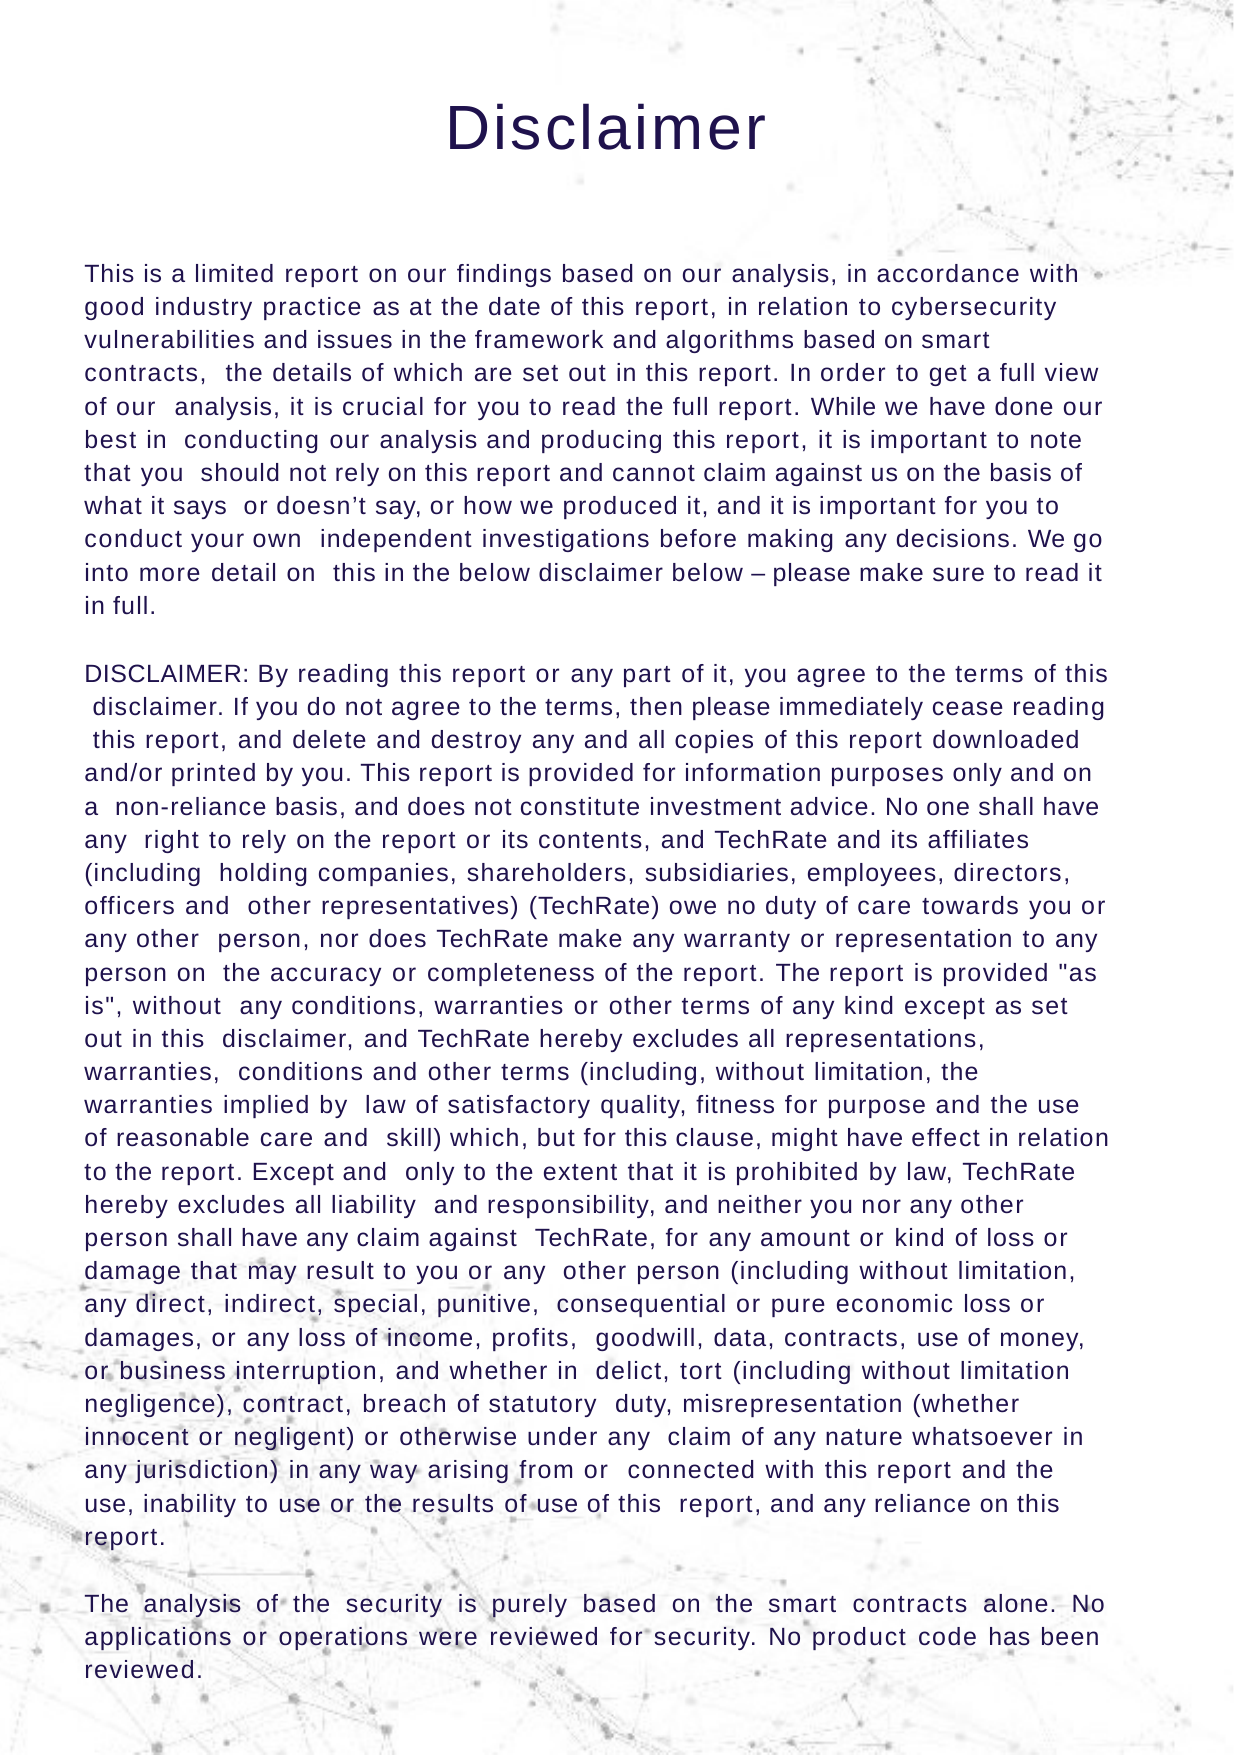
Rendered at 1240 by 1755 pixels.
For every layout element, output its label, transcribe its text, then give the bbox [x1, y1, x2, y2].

title Disclaimer [443, 84, 773, 252]
text_box [0, 0, 1234, 1755]
text_box This is a limited report on our findings based on our analysis, in accordance with good industry practice as at the date of this report, in relation to cybersecurity vulnerabilities and issues in the framework and algorithms based on smart contracts, the details of which are set out in this report. In order to get a full view of our analysis, it is crucial for you to read the full report. While we have done our best in conducting our analysis and producing this report, it is important to note that you should not rely on this report and cannot claim against us on the basis of what it says or doesn’t say, or how we produced it, and it is important for you to conduct your own independent investigations before making any decisions. We go into more detail on this in the below disclaimer below – please make sure to read it in full. DISCLAIMER: By reading this report or any part of it, you agree to the terms of this disclaimer. If you do not agree to the terms, then please immediately cease reading this report, and delete and destroy any and all copies of this report downloaded and/or printed by you. This report is provided for information purposes only and on a non-reliance basis, and does not constitute investment advice. No one shall have any right to rely on the report or its contents, and TechRate and its affiliates (including holding companies, shareholders, subsidiaries, employees, directors, officers and other representatives) (TechRate) owe no duty of care towards you or any other person, nor does TechRate make any warranty or representation to any person on the accuracy or completeness of the report. The report is provided "as is", without any conditions, warranties or other terms of any kind except as set out in this disclaimer, and TechRate hereby excludes all representations, warranties, conditions and other terms (including, without limitation, the warranties implied by law of satisfactory quality, fitness for purpose and the use of reasonable care and skill) which, but for this clause, might have effect in relation to the report. Except and only to the extent that it is prohibited by law, TechRate hereby excludes all liability and responsibility, and neither you nor any other person shall have any claim against TechRate, for any amount or kind of loss or damage that may result to you or any other person (including without limitation, any direct, indirect, special, punitive, consequential or pure economic loss or damages, or any loss of income, profits, goodwill, data, contracts, use of money, or business interruption, and whether in delict, tort (including without limitation negligence), contract, breach of statutory duty, misrepresentation (whether innocent or negligent) or otherwise under any claim of any nature whatsoever in any jurisdiction) in any way arising from or connected with this report and the use, inability to use or the results of use of this report, and any reliance on this report. The analysis of the security is purely based on the smart contracts alone. No applications or operations were reviewed for security. No product code has been reviewed. [82, 252, 1121, 1684]
